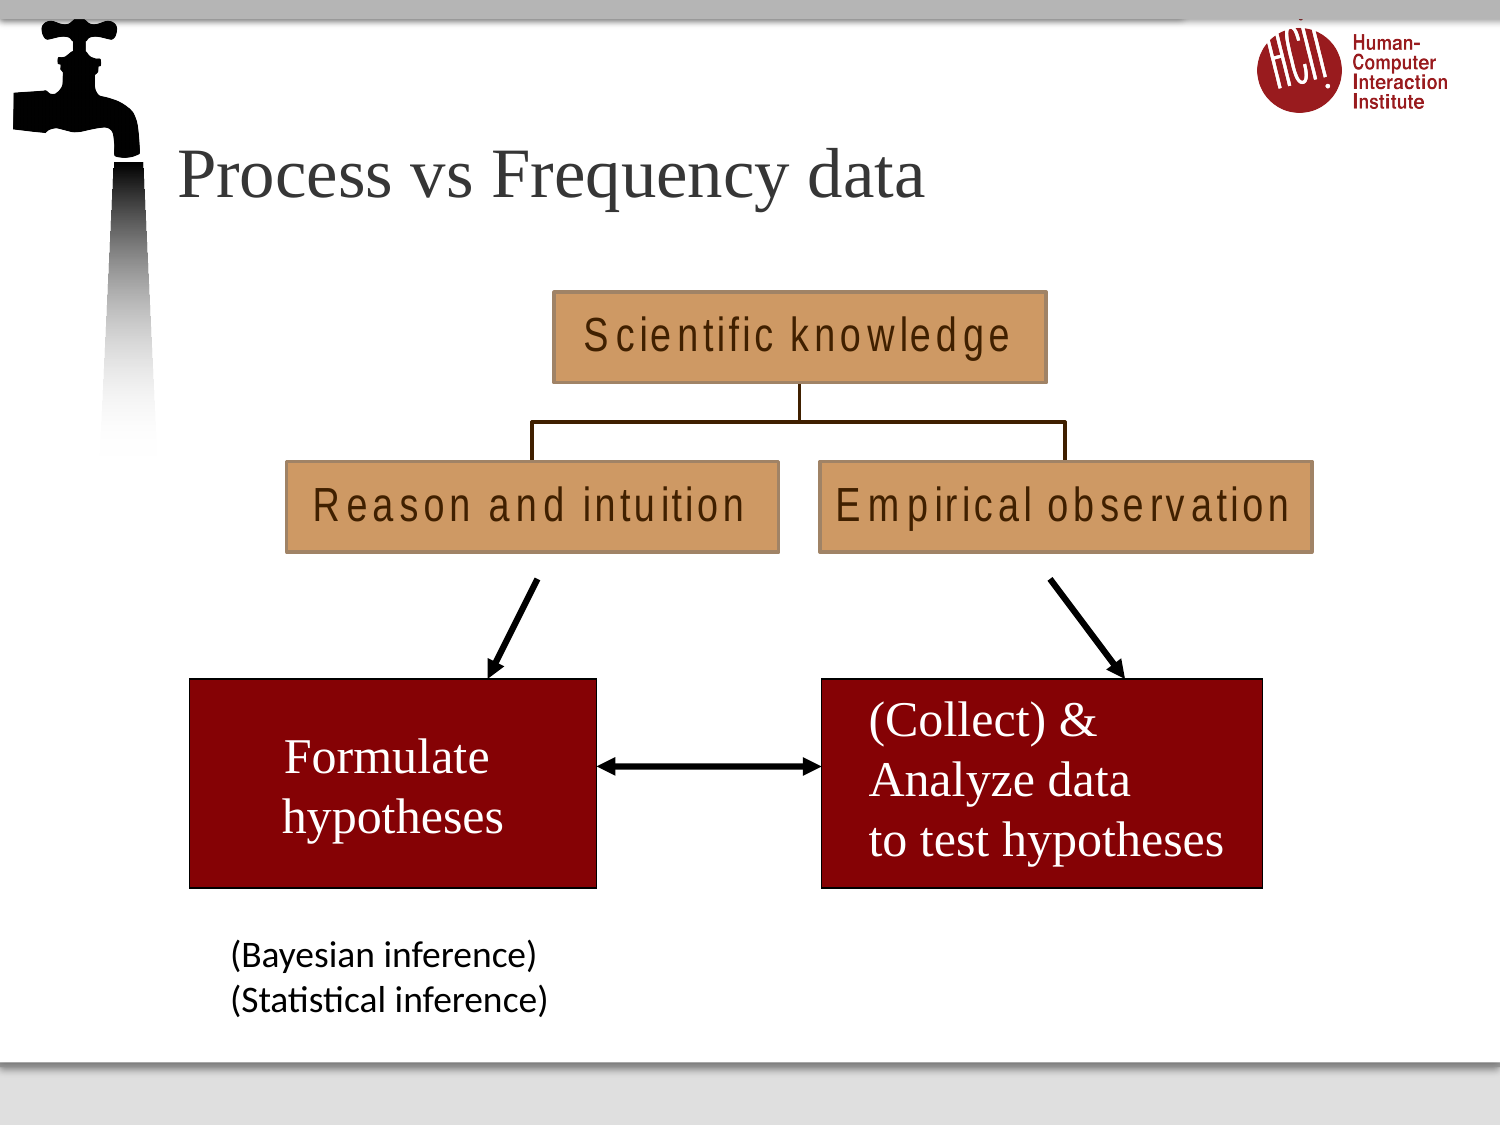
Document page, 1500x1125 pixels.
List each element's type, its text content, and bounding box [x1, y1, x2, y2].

picture [1257, 20, 1447, 113]
text_box [821, 678, 1263, 889]
text_box Formulate hypotheses [189, 678, 597, 889]
text_box (Collect) & Analyze data to test hypotheses [853, 678, 1286, 874]
picture [13, 20, 140, 158]
text_box [1049, 578, 1126, 679]
text_box [487, 578, 538, 679]
text_box (Bayesian inference) (Statistical inference) [215, 923, 1286, 1028]
text_box [596, 760, 822, 773]
text_box Process vs Frequency data [162, 75, 1438, 263]
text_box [279, 284, 1319, 560]
